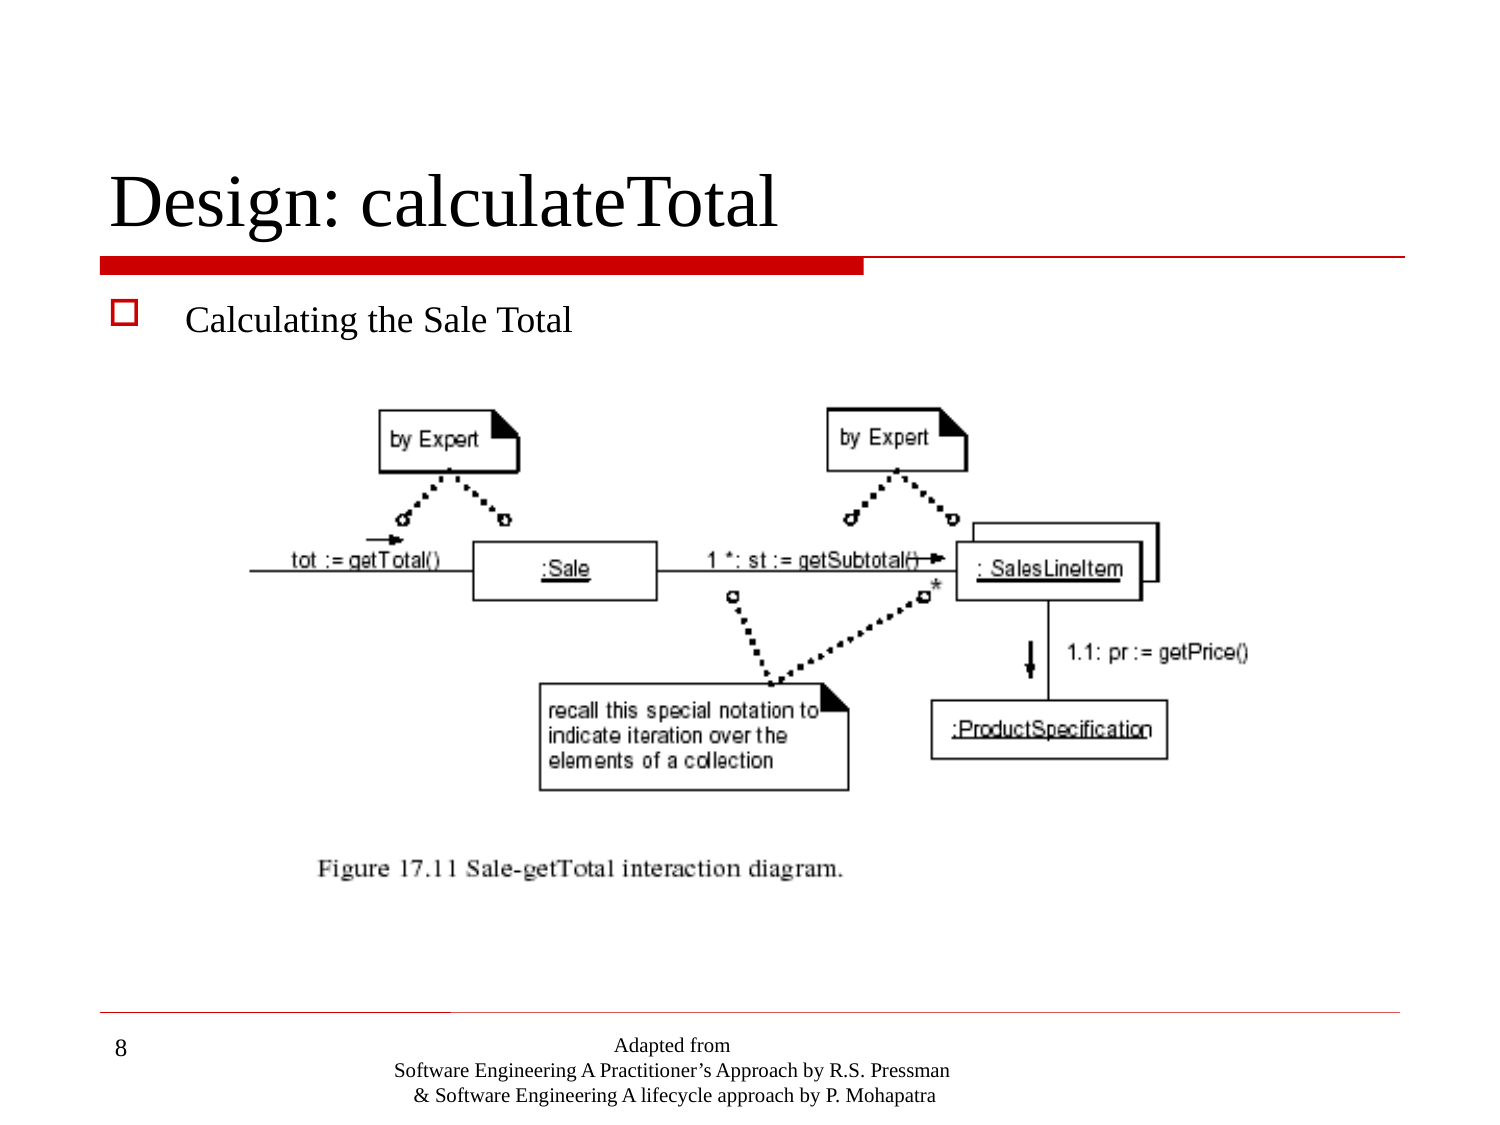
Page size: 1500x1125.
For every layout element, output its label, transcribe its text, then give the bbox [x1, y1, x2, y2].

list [224, 387, 1276, 897]
slide_number 8 [99, 1024, 425, 1103]
list Calculating the Sale Total [92, 287, 737, 988]
title Design: calculateTotal [94, 50, 1407, 250]
footer Adapted from Software Engineering A Practitioner’s Approach by R.S. Pressman & Software Engineering A lifecycle approach by P. Mohapatra [362, 1024, 988, 1088]
